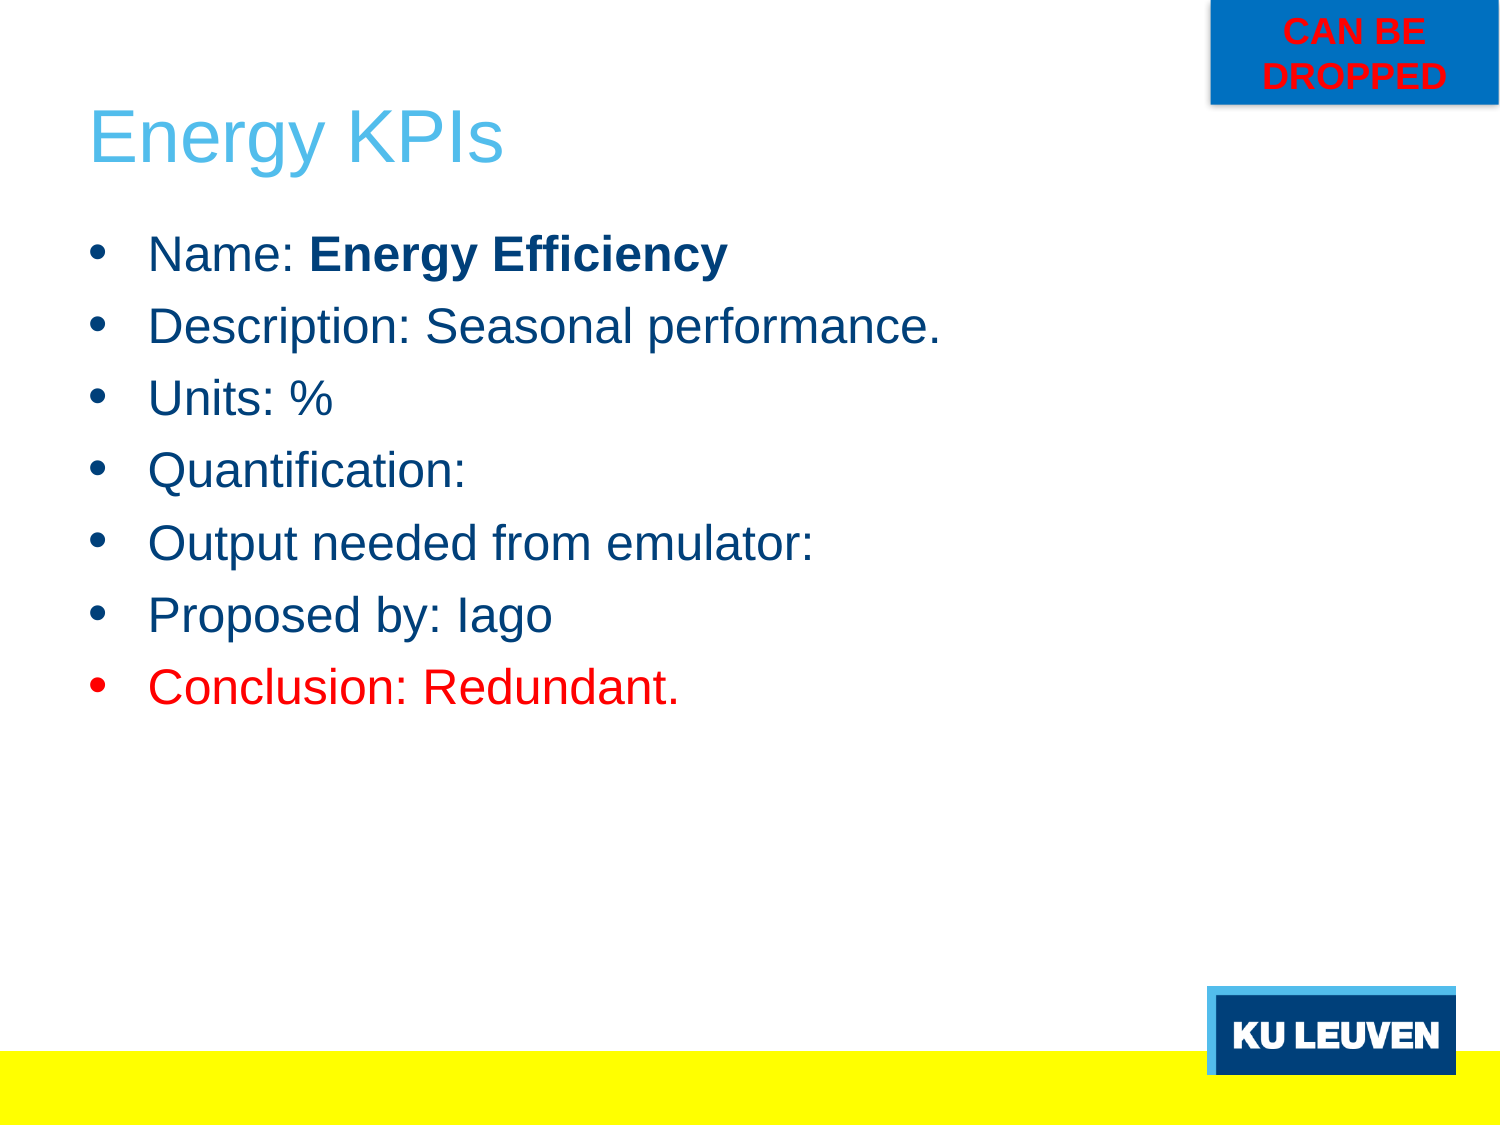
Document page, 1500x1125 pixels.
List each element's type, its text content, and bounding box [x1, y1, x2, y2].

list Name: Energy Efficiency Description: Seasonal performance. Units: % Quantification: Output needed from emulator: Proposed by: Iago Conclusion: Redundant. [88, 221, 1456, 948]
title Energy KPIs [88, 29, 1456, 178]
text_box CAN BE DROPPED [1210, 0, 1499, 105]
picture [1207, 986, 1456, 1075]
